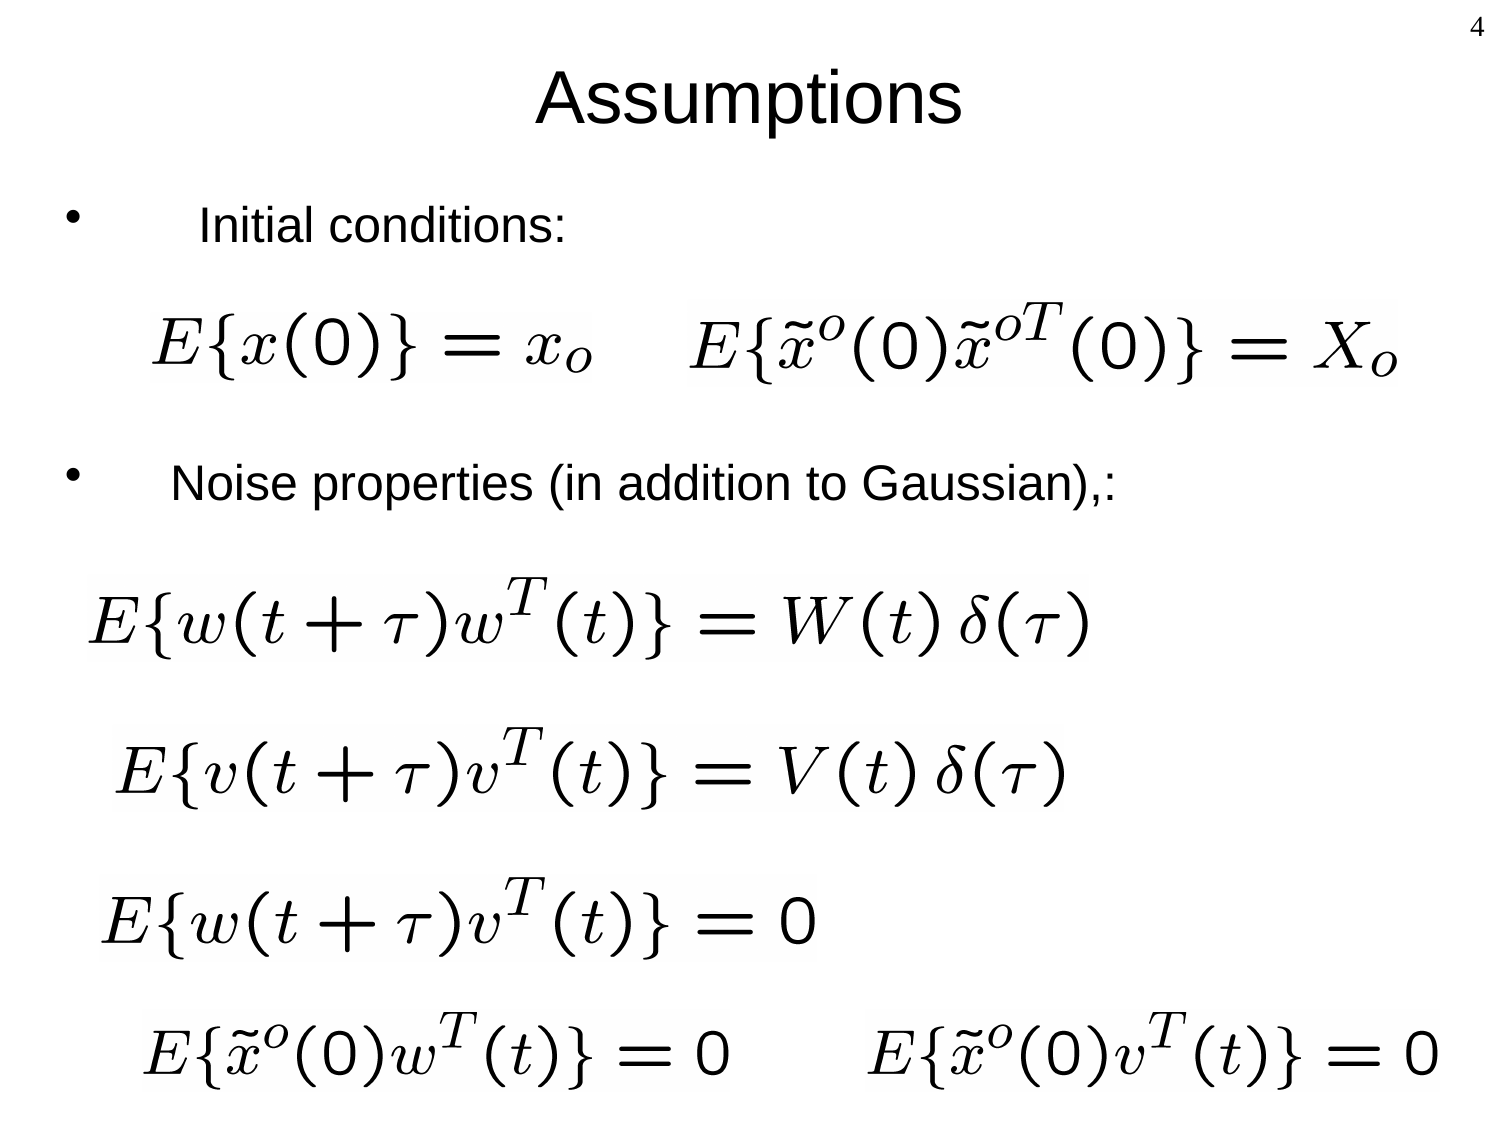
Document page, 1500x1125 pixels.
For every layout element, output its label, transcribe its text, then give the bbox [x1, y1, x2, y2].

picture [687, 299, 1398, 388]
picture [149, 312, 593, 384]
title Assumptions [112, 0, 1388, 124]
picture [99, 874, 817, 963]
picture [142, 1009, 730, 1092]
slide_number 4 [1388, 0, 1500, 76]
text_box Initial conditions: Noise properties (in addition to Gaussian),: [49, 124, 1463, 578]
picture [865, 1009, 1441, 1092]
picture [112, 724, 1064, 813]
picture [87, 574, 1089, 663]
